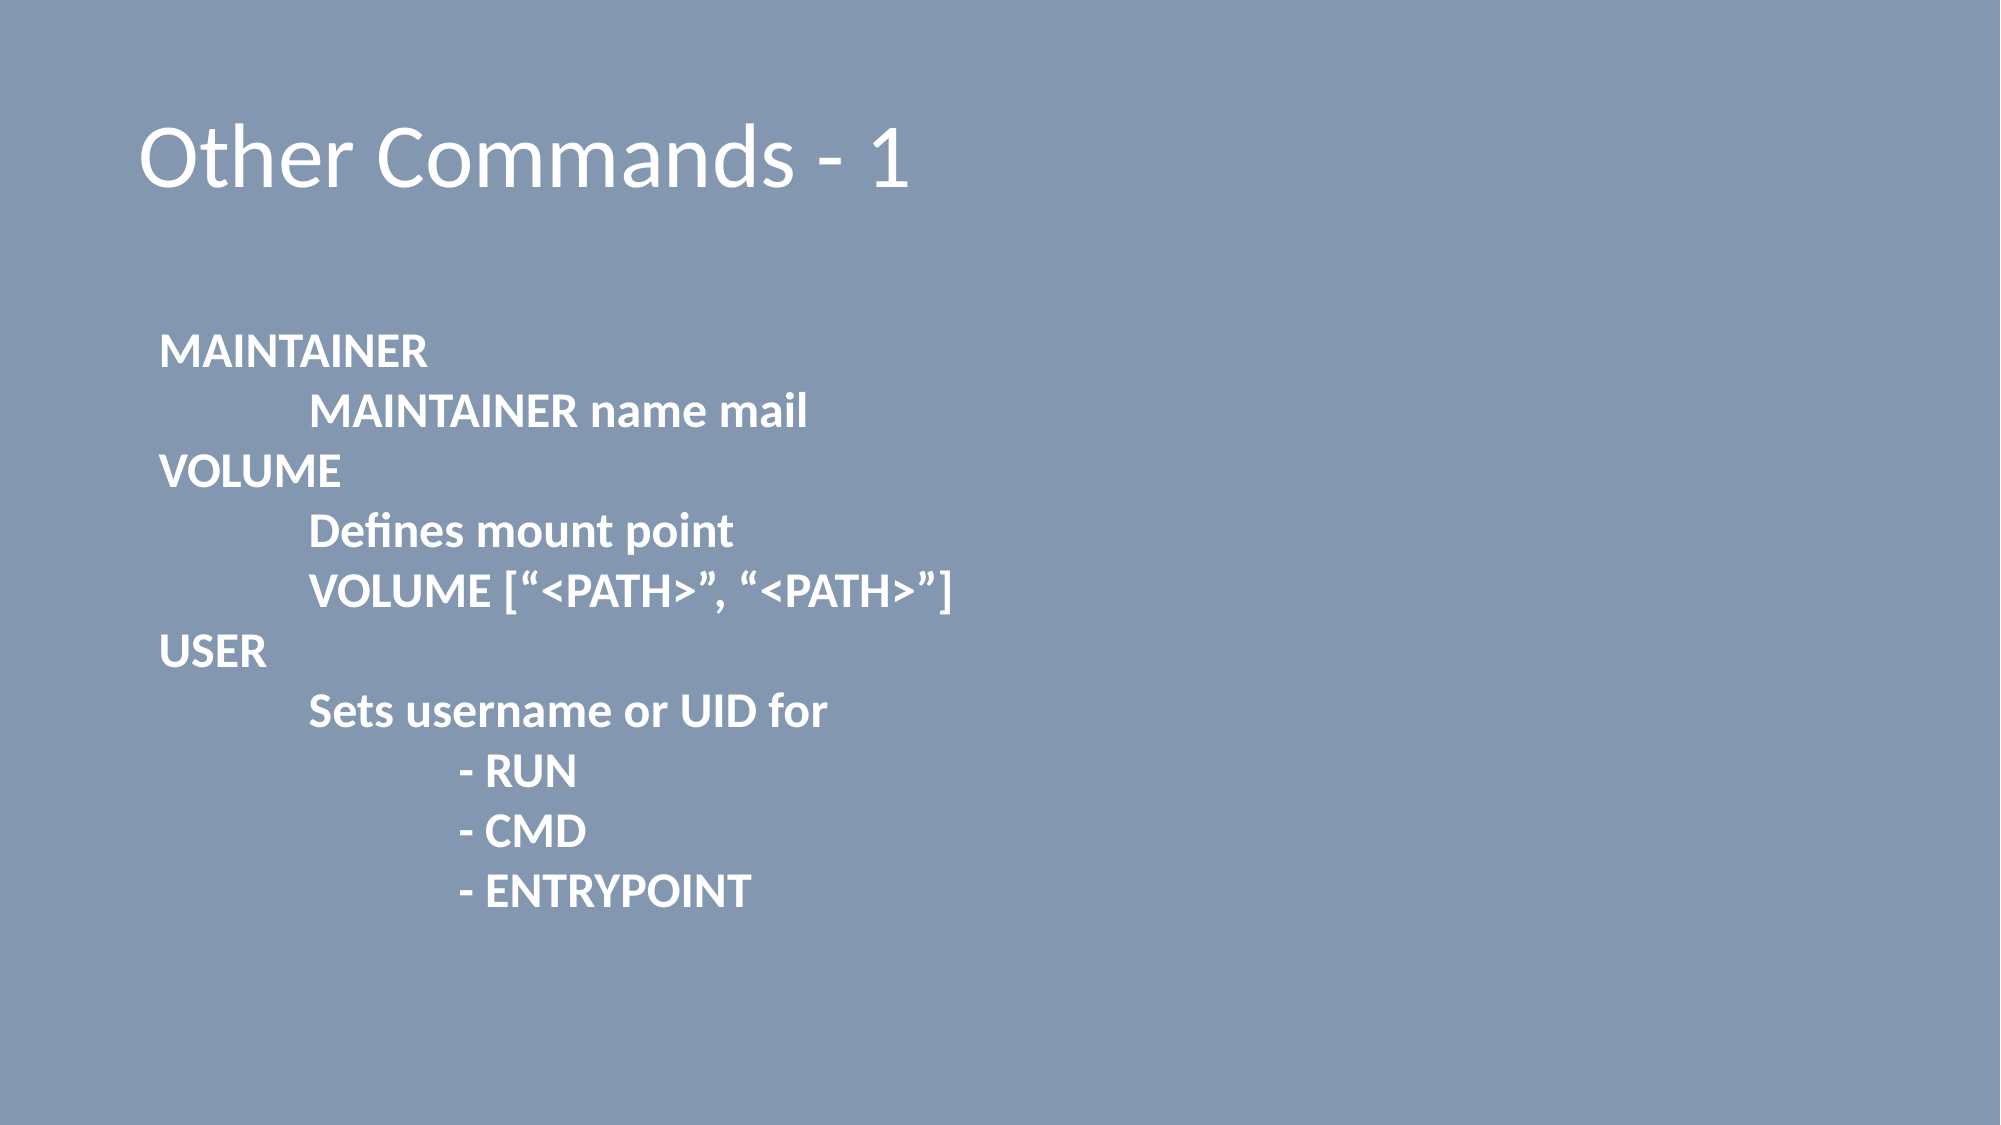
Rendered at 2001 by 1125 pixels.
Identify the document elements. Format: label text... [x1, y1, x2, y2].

text_box MAINTAINER MAINTAINER name mail VOLUME Defines mount point VOLUME [“<PATH>”, “<PATH>”] USER Sets username or UID for - RUN - CMD - ENTRYPOINT [143, 310, 2000, 985]
text_box Other Commands - 1 [82, 88, 1807, 213]
